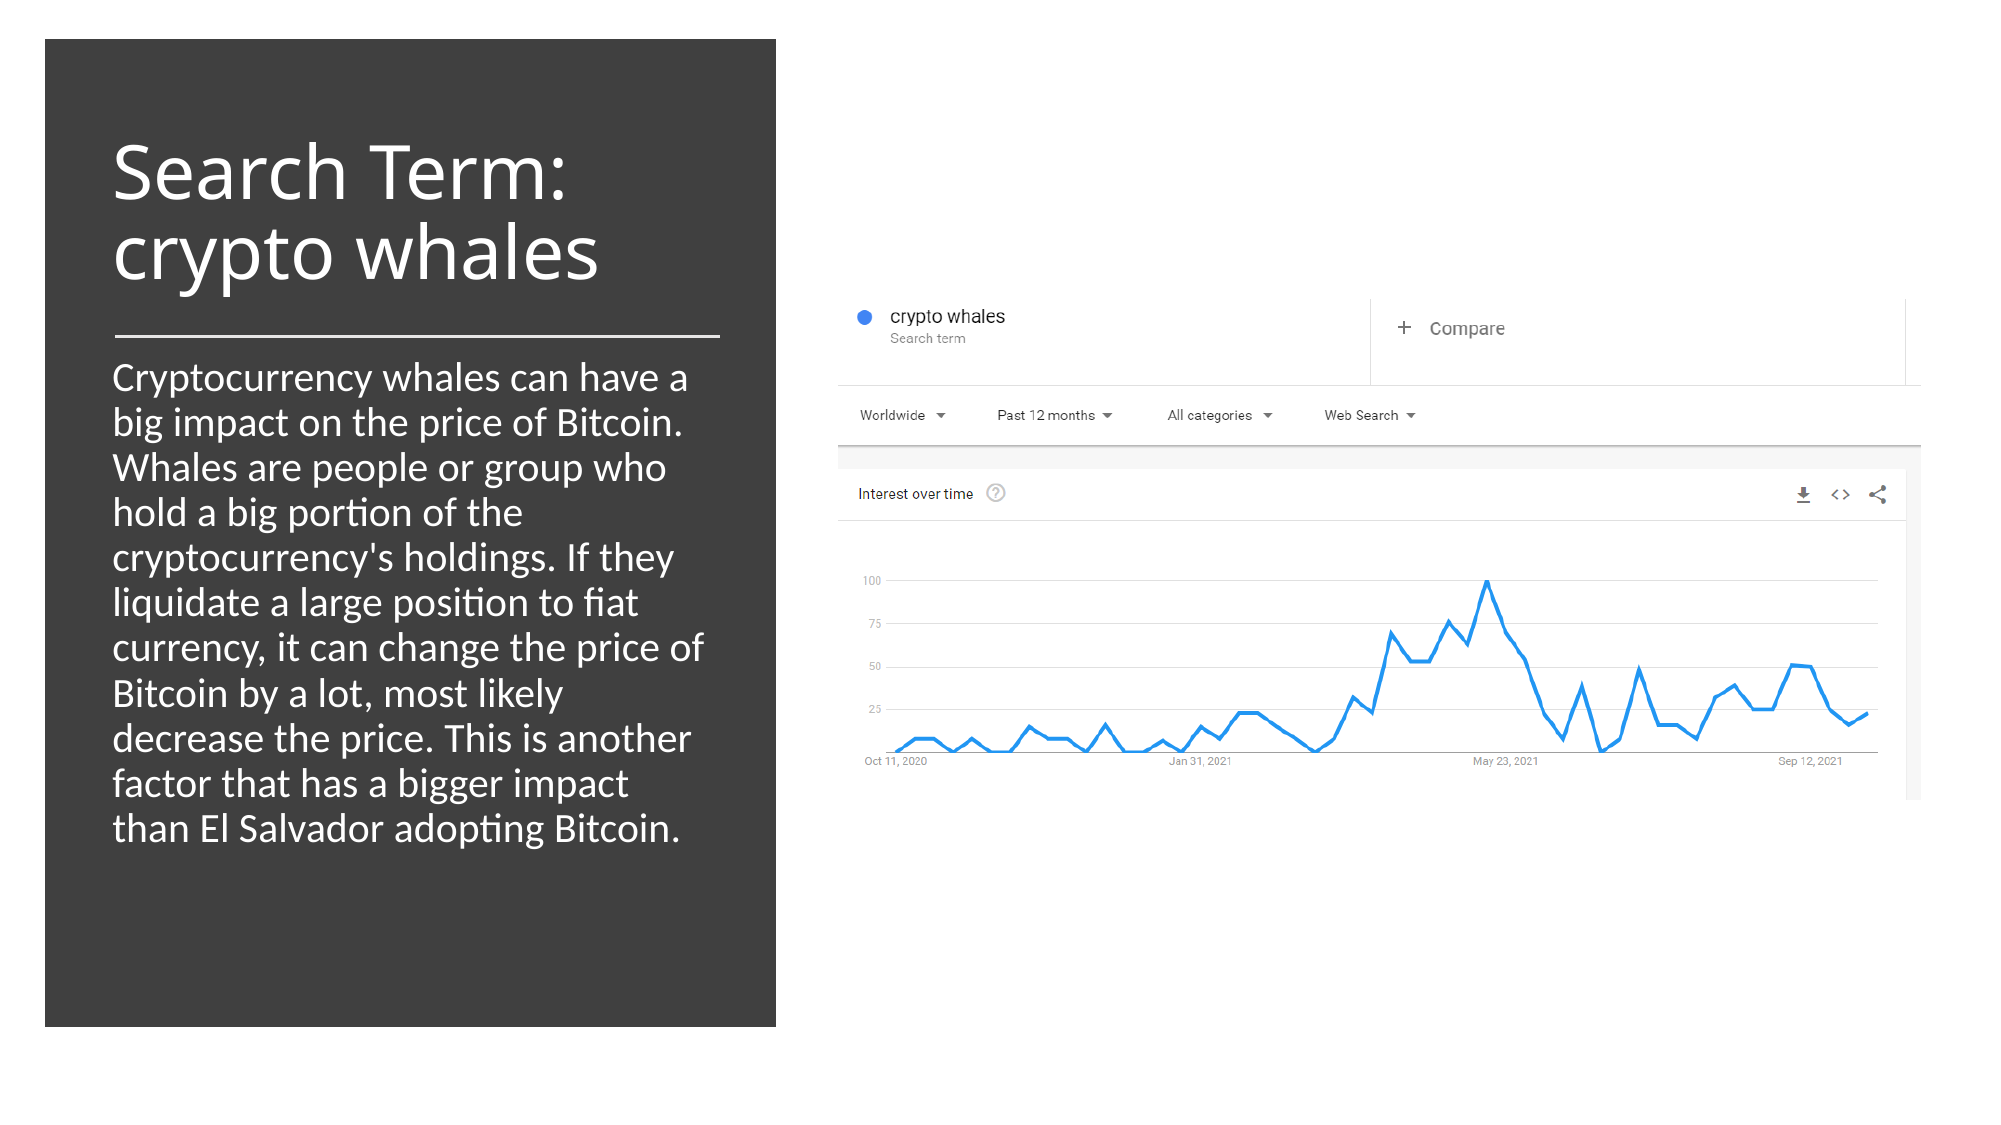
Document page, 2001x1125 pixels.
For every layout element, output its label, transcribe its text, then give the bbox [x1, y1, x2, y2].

list Cryptocurrency whales can have a big impact on the price of Bitcoin. Whales are people or group who hold a big portion of the cryptocurrency's holdings. If they liquidate a large position to fiat currency, it can change the price of Bitcoin by a lot, most likely decrease the price. This is another factor that has a bigger impact than El Salvador adopting Bitcoin. [97, 348, 725, 967]
title Search Term: crypto whales [97, 105, 725, 326]
text_box [54, 49, 767, 1018]
picture [838, 299, 1921, 800]
